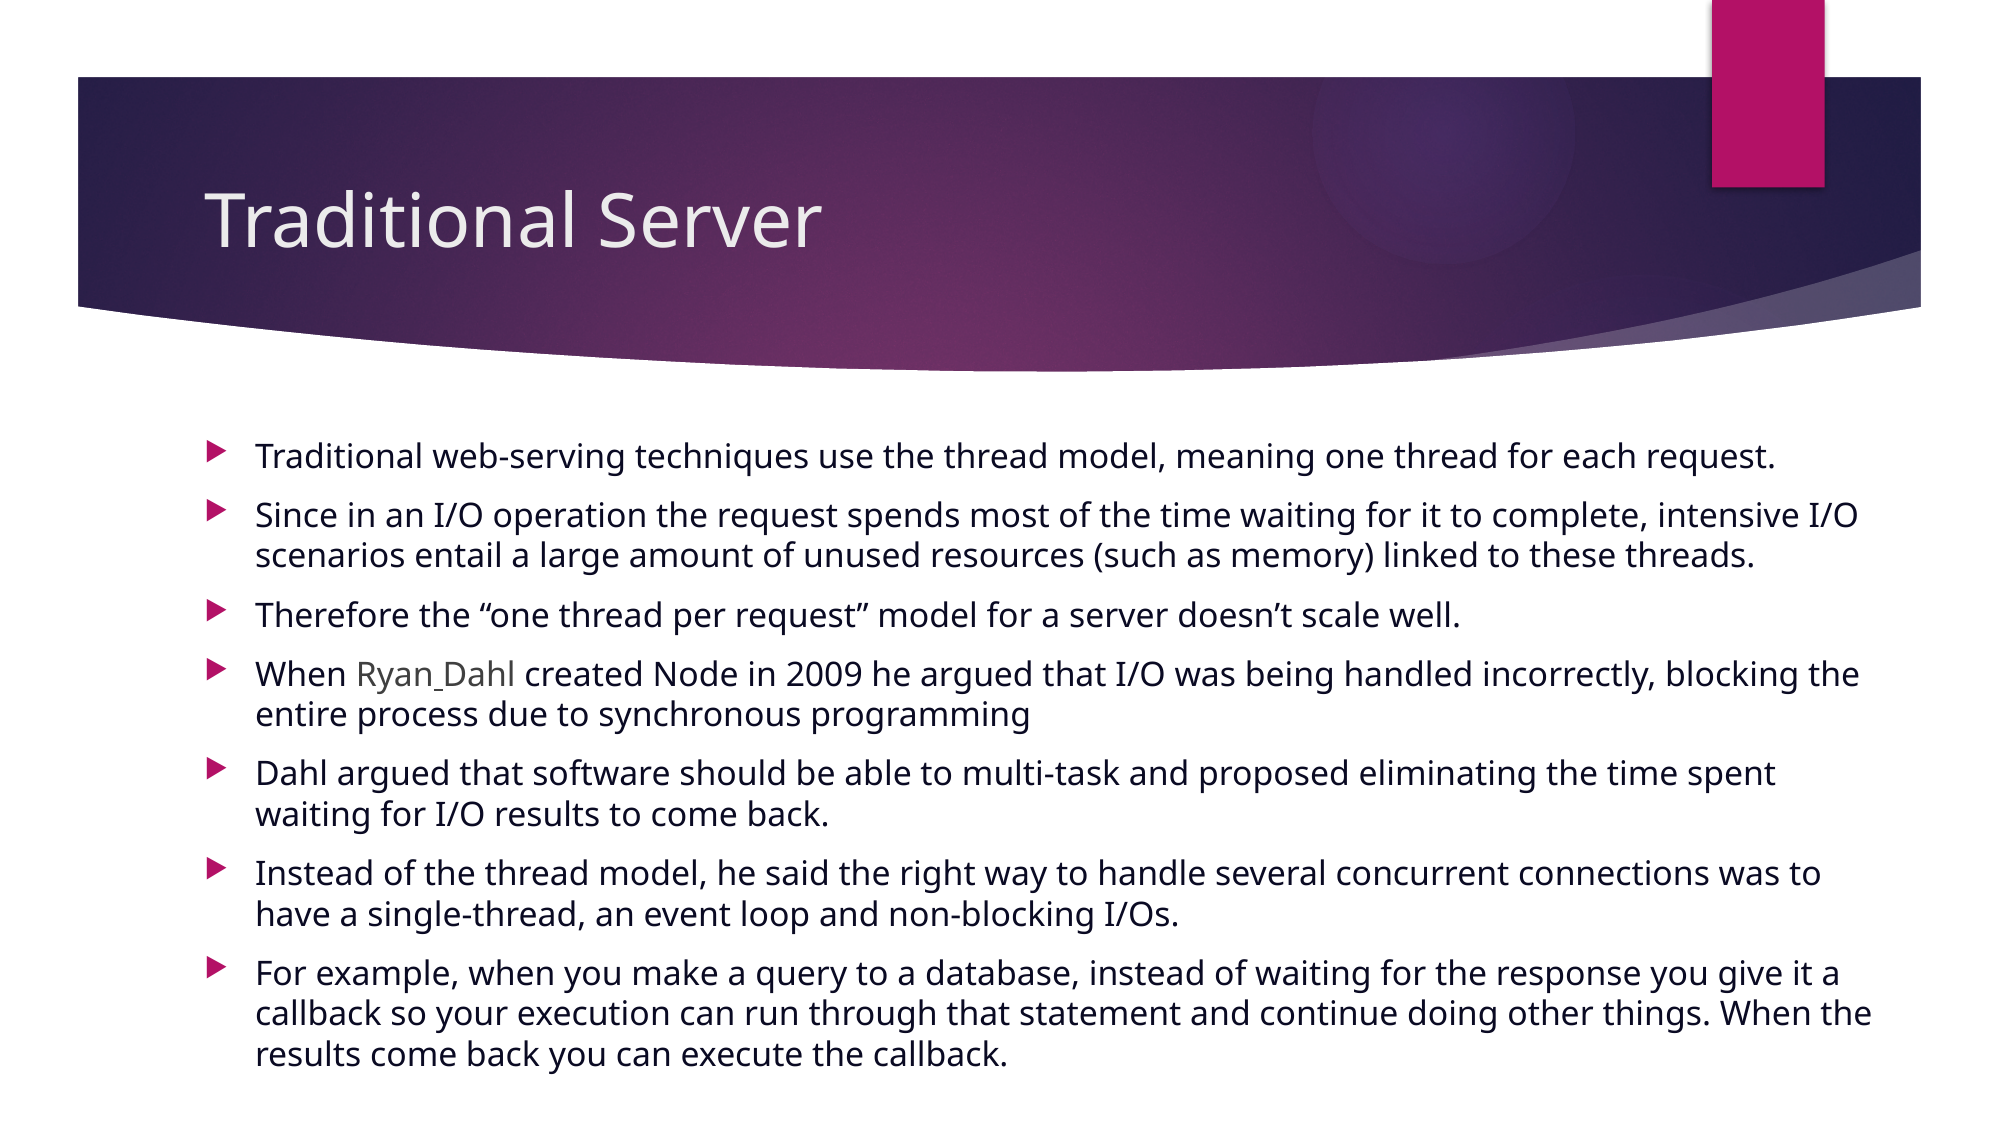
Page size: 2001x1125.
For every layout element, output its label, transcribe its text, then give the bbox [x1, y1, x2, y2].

title Traditional Server [189, 159, 1627, 276]
list Traditional web-serving techniques use the thread model, meaning one thread for each request. Since in an I/O operation the request spends most of the time waiting for it to complete, intensive I/O scenarios entail a large amount of unused resources (such as memory) linked to these threads. Therefore the “one thread per request” model for a server doesn’t scale well. When Ryan Dahl created Node in 2009 he argued that I/O was being handled incorrectly, blocking the entire process due to synchronous programming Dahl argued that software should be able to multi-task and proposed eliminating the time spent waiting for I/O results to come back. Instead of the thread model, he said the right way to handle several concurrent connections was to have a single-thread, an event loop and non-blocking I/Os. For example, when you make a query to a database, instead of waiting for the response you give it a callback so your execution can run through that statement and continue doing other things. When the results come back you can execute the callback. [189, 427, 1918, 1095]
